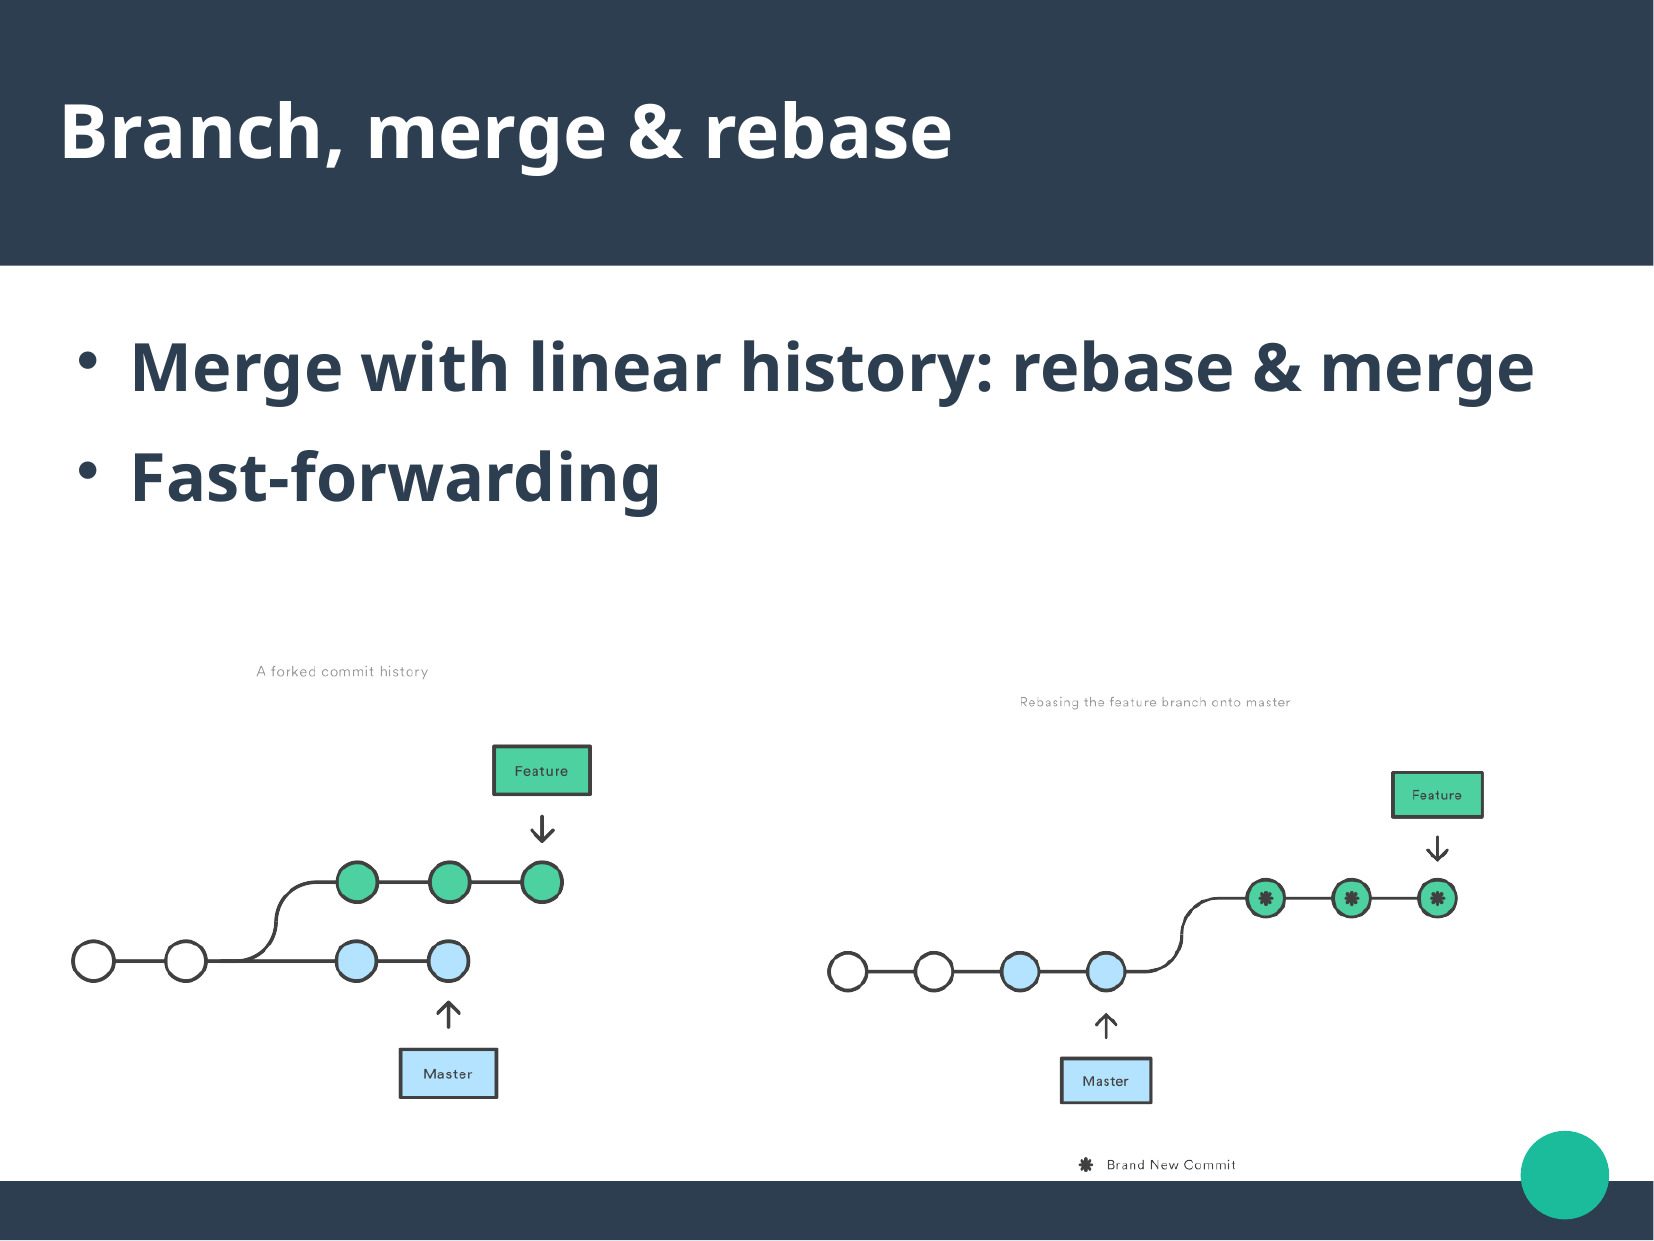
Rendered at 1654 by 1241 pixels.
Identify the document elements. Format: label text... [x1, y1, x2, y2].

text_box Branch, merge & rebase [58, 49, 1595, 207]
text_box Merge with linear history: rebase & merge Fast-forwarding [58, 324, 1595, 1152]
picture [70, 664, 1524, 1173]
